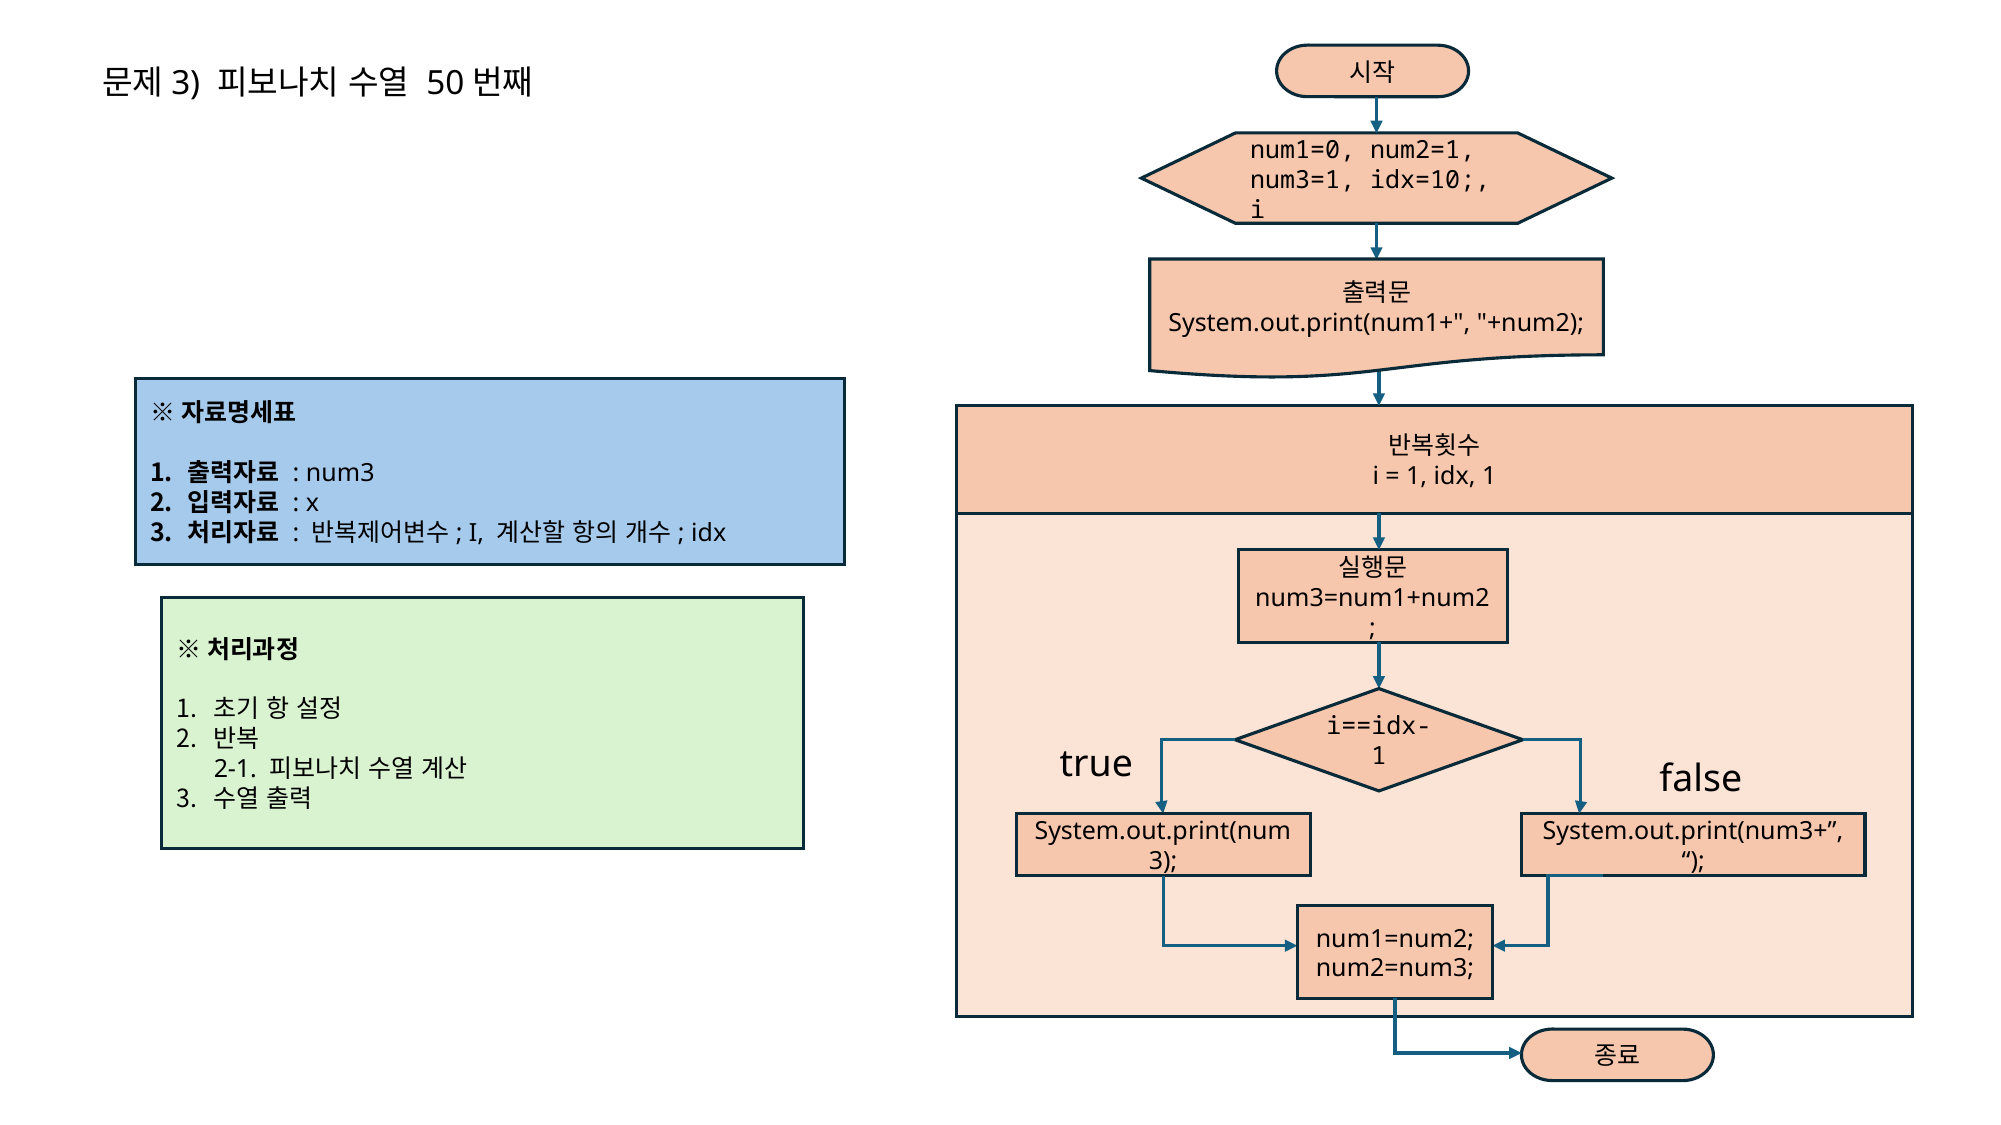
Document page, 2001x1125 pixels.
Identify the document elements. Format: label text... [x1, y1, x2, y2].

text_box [1430, 961, 1487, 1090]
text_box [1381, 515, 1914, 1018]
text_box System.out.print(num3+”, “); [1520, 812, 1867, 877]
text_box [1522, 739, 1580, 815]
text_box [1162, 739, 1236, 815]
text_box ※처리과정 초기 항 설정 반복 2-1. 피보나치 수열 계산 수열 출력 [160, 596, 805, 850]
text_box i==idx-1 [1235, 687, 1523, 793]
text_box [1236, 743, 1522, 944]
text_box System.out.print(num3); [1015, 812, 1312, 877]
text_box [955, 515, 1393, 1018]
text_box num1=0, num2=1, num3=1, idx=10;, i [1137, 131, 1616, 225]
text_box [1194, 843, 1266, 979]
text_box false [1644, 746, 1802, 806]
text_box 반복횟수 i = 1, idx, 1 [955, 404, 1914, 515]
text_box num1=num2; num2=num3; [1296, 904, 1494, 1000]
text_box true [1044, 731, 1202, 792]
text_box 출력문 System.out.print(num1+", "+num2); [1148, 257, 1605, 379]
text_box ※자료명세표 출력자료 : num3 입력자료 : x 처리자료 : 반복제어변수; I, 계산할 항의 개수; idx [134, 377, 846, 566]
text_box 문제3) 피보나치 수열 50번째 [87, 54, 797, 109]
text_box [1492, 875, 1604, 947]
text_box 종료 [1519, 1027, 1715, 1083]
text_box 시작 [1275, 43, 1471, 99]
text_box 실행문 num3=num1+num2; [1237, 548, 1509, 644]
